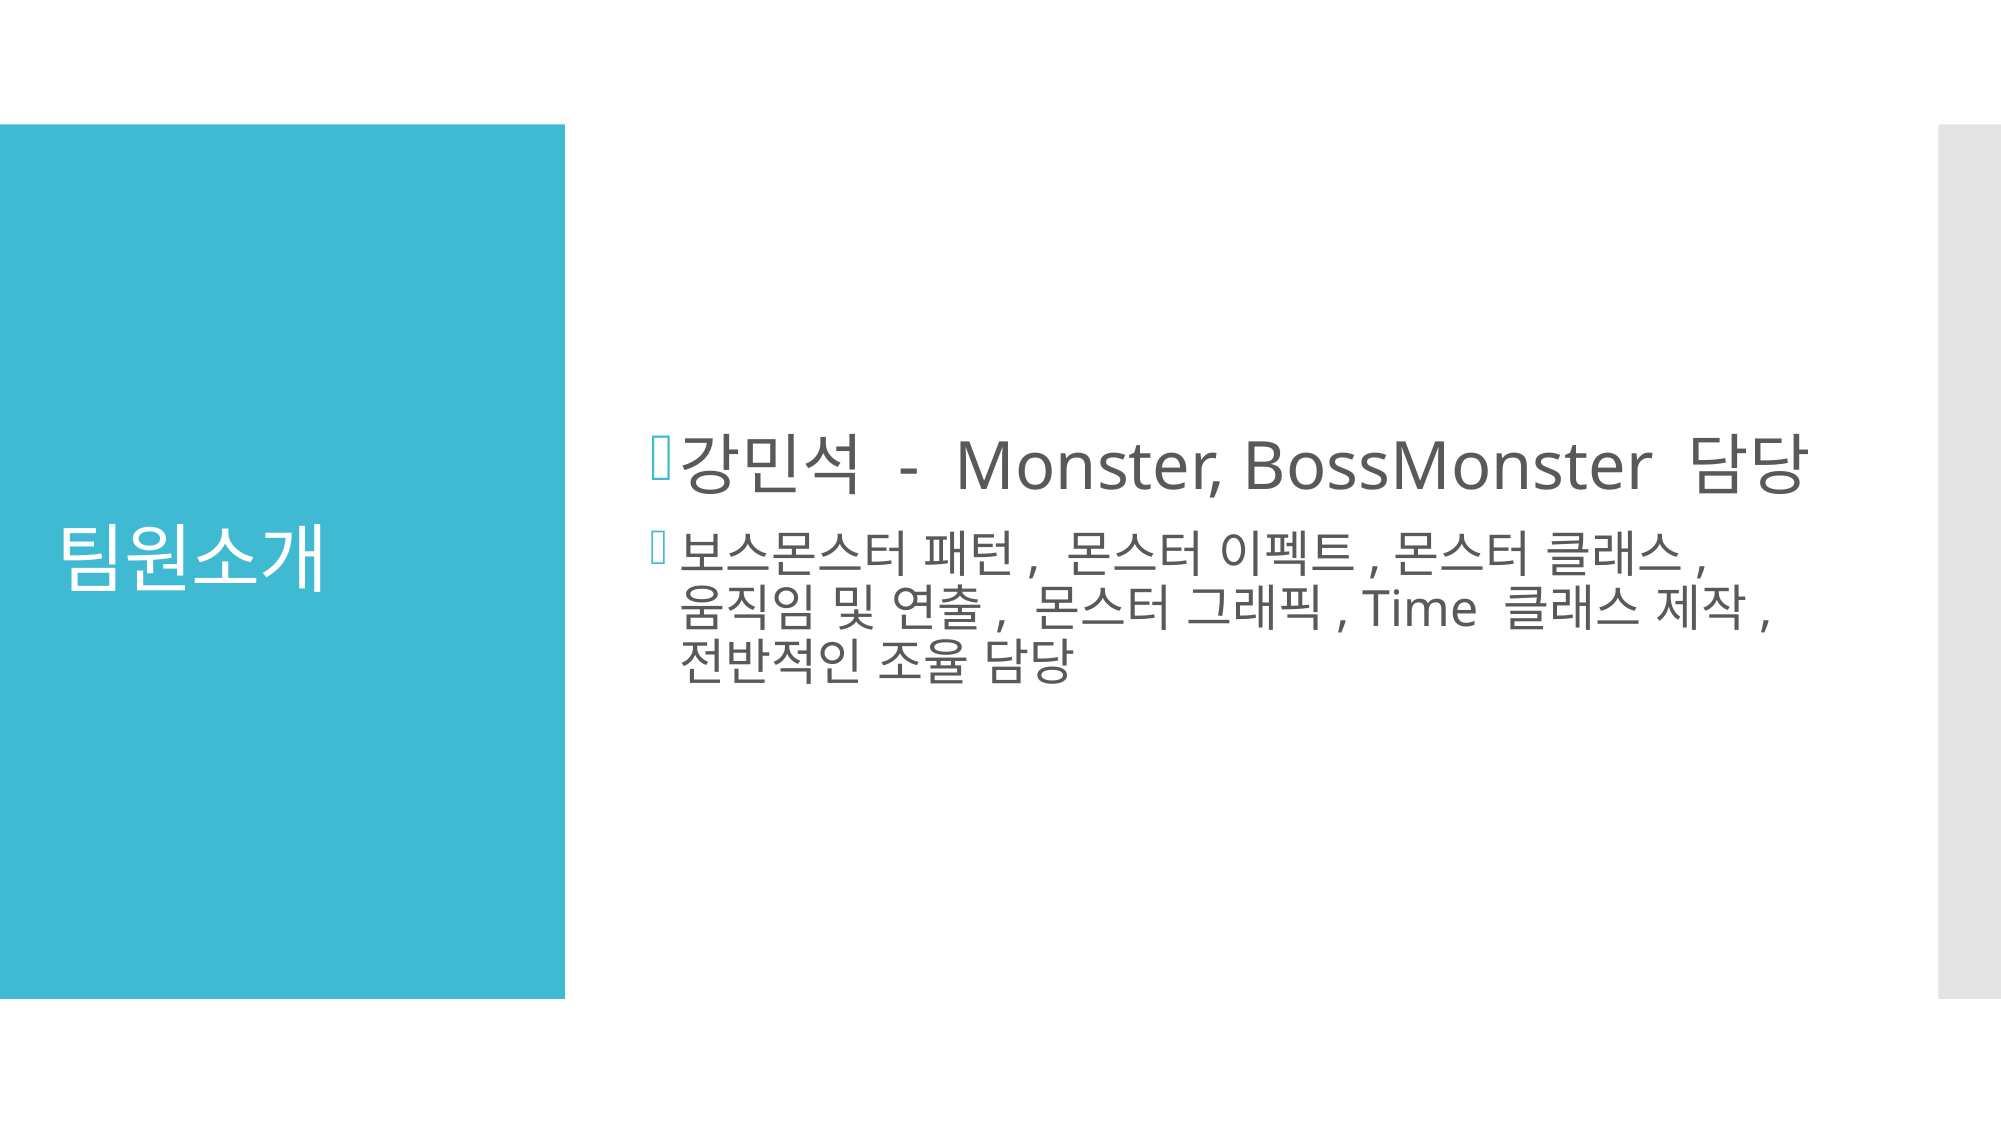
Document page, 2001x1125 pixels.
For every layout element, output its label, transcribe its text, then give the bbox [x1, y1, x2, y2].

list 강민석 - Monster, BossMonster 담당 보스몬스터 패턴, 몬스터 이펙트,몬스터 클래스, 움직임 및 연출, 몬스터 그래픽, Time 클래스 제작, 전반적인 조율 담당 [634, 141, 1835, 982]
title 팀원소개 [41, 184, 525, 940]
